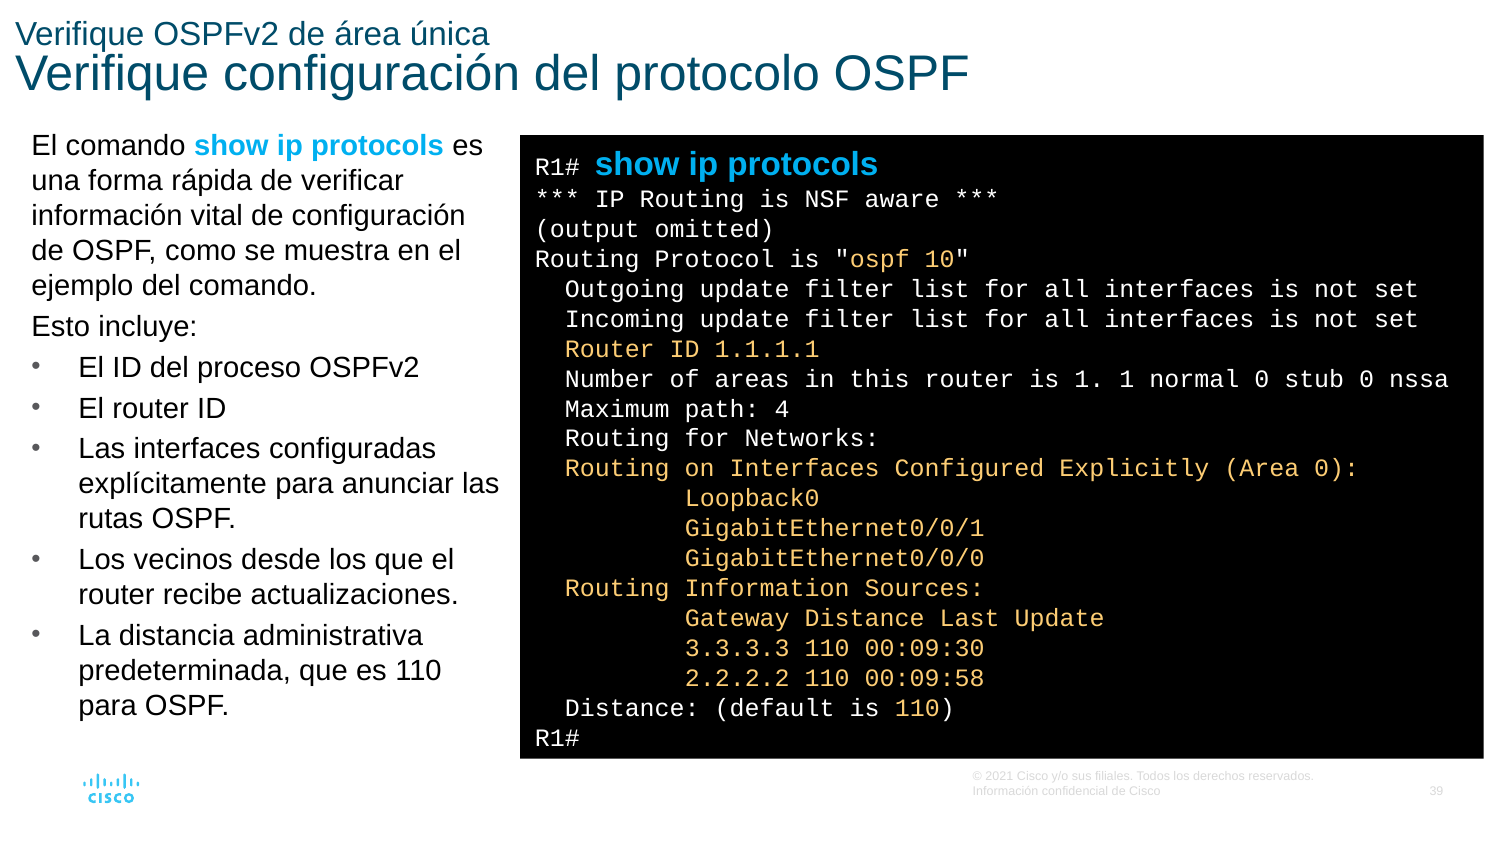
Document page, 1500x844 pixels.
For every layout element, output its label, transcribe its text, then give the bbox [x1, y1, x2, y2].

title Verifique OSPFv2 de área única Verifique configuración del protocolo OSPF [0, 0, 1369, 121]
text_box R1# show ip protocols *** IP Routing is NSF aware *** (output omitted) Routing Protocol is "ospf 10" Outgoing update filter list for all interfaces is not set Incoming update filter list for all interfaces is not set Router ID 1.1.1.1 Number of areas in this router is 1. 1 normal 0 stub 0 nssa Maximum path: 4 Routing for Networks: Routing on Interfaces Configured Explicitly (Area 0): Loopback0 GigabitEthernet0/0/1 GigabitEthernet0/0/0 Routing Information Sources: Gateway Distance Last Update 3.3.3.3 110 00:09:30 2.2.2.2 110 00:09:58 Distance: (default is 110) R1# [520, 135, 1484, 759]
list El comando show ip protocols es una forma rápida de verificar información vital de configuración de OSPF, como se muestra en el ejemplo del comando. Esto incluye: El ID del proceso OSPFv2 El router ID Las interfaces configuradas explícitamente para anunciar las rutas OSPF. Los vecinos desde los que el router recibe actualizaciones. La distancia administrativa predeterminada, que es 110 para OSPF. [16, 119, 520, 757]
